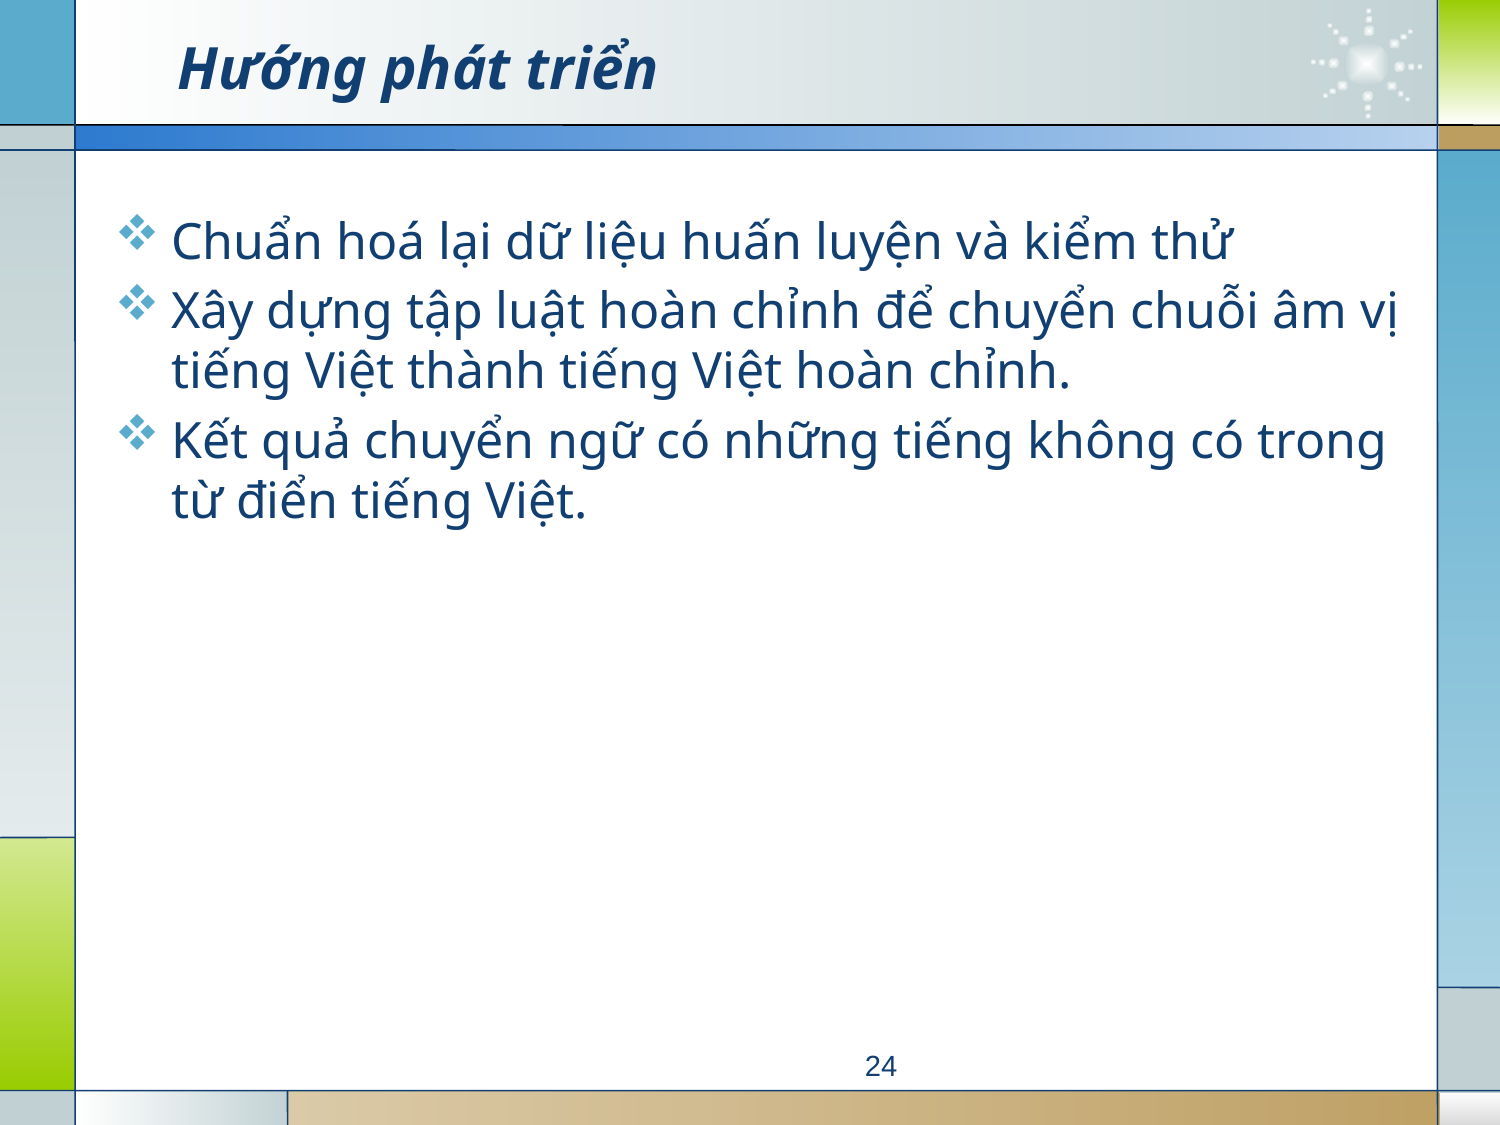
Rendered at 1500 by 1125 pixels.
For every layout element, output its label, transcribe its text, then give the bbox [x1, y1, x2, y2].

slide_number 24 [562, 1039, 913, 1080]
list Chuẩn hoá lại dữ liệu huấn luyện và kiểm thử Xây dựng tập luật hoàn chỉnh để chuyển chuỗi âm vị tiếng Việt thành tiếng Việt hoàn chỉnh. Kết quả chuyển ngữ có những tiếng không có trong từ điển tiếng Việt. [99, 201, 1417, 1009]
title Hướng phát triển [162, 20, 1263, 113]
